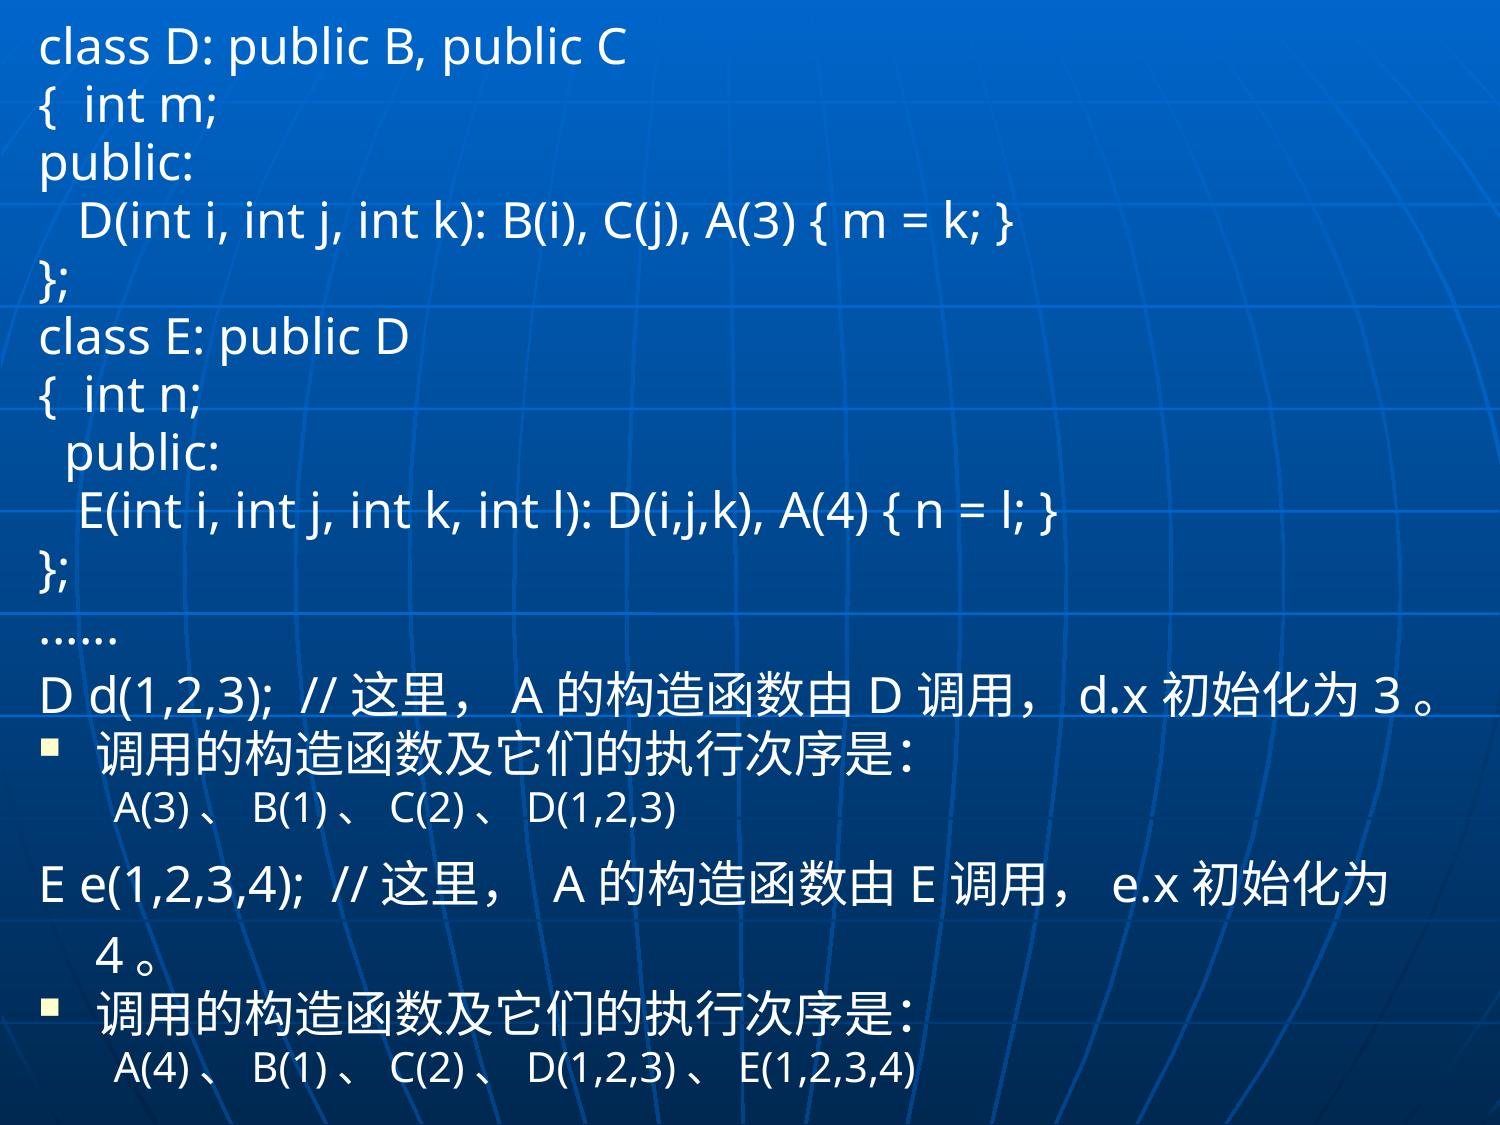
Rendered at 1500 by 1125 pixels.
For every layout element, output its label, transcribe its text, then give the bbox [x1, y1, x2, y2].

list class D: public B, public C { int m; public: D(int i, int j, int k): B(i), C(j), A(3) { m = k; } }; class E: public D { int n; public: E(int i, int j, int k, int l): D(i,j,k), A(4) { n = l; } }; ...... D d(1,2,3); //这里，A的构造函数由D调用，d.x初始化为3。 调用的构造函数及它们的执行次序是： A(3)、B(1)、C(2)、D(1,2,3) E e(1,2,3,4); //这里， A的构造函数由E调用，e.x初始化为4。 调用的构造函数及它们的执行次序是： A(4)、B(1)、C(2)、D(1,2,3)、E(1,2,3,4) [23, 18, 1495, 1090]
